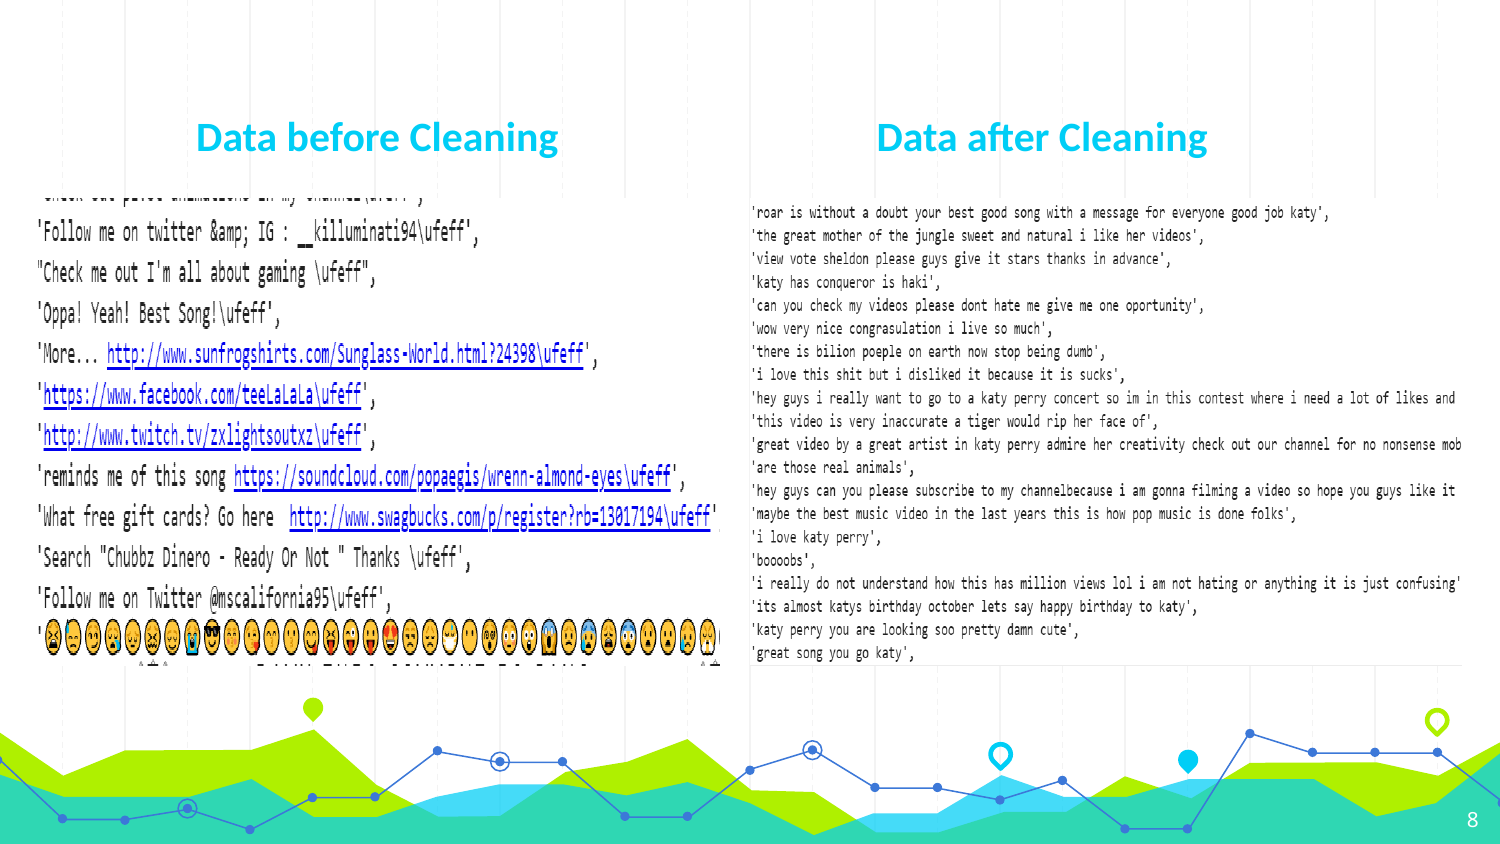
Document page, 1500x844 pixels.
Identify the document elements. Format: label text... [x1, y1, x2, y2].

text_box Data after Cleaning [861, 102, 1300, 168]
text_box Data before Cleaning [181, 102, 589, 168]
picture [38, 198, 720, 667]
slide_number 8 [1403, 791, 1494, 844]
picture [749, 198, 1462, 667]
